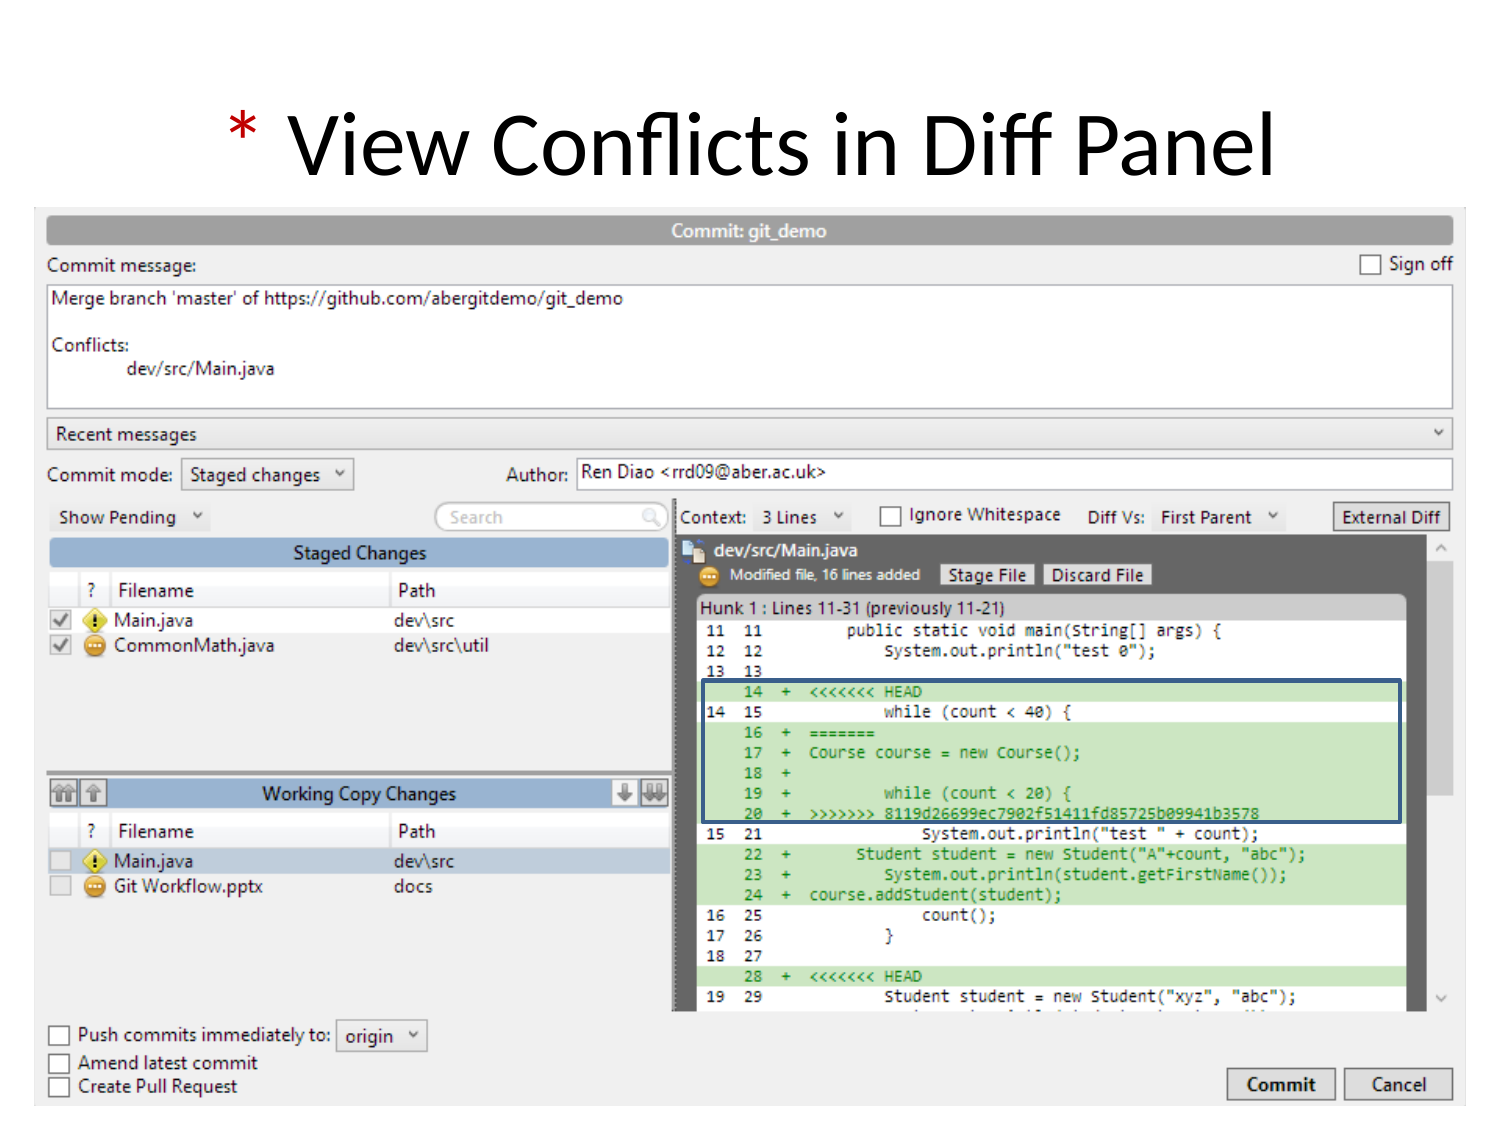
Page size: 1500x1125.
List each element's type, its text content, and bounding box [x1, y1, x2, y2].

title * View Conflicts in Diff Panel [75, 45, 1425, 205]
picture [34, 207, 1466, 1107]
